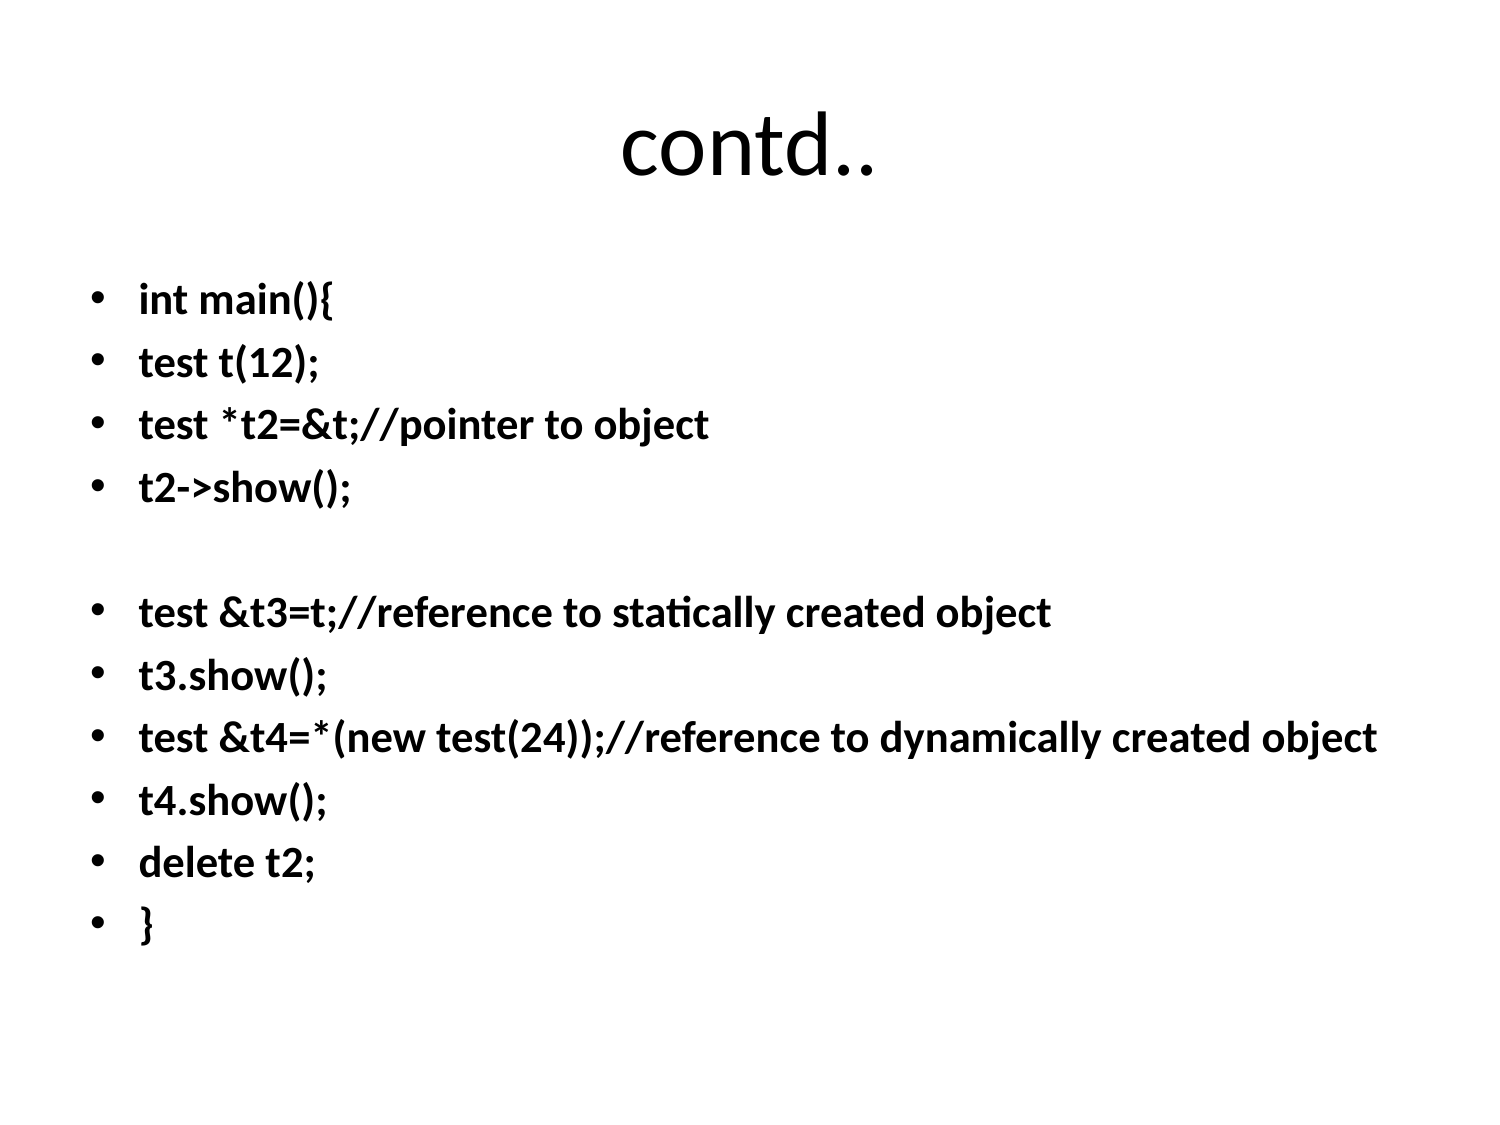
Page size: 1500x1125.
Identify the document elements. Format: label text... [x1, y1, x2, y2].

title contd.. [75, 45, 1425, 233]
list int main(){ test t(12); test *t2=&t;//pointer to object t2->show(); test &t3=t;//reference to statically created object t3.show(); test &t4=*(new test(24));//reference to dynamically created object t4.show(); delete t2; } [75, 262, 1425, 1005]
